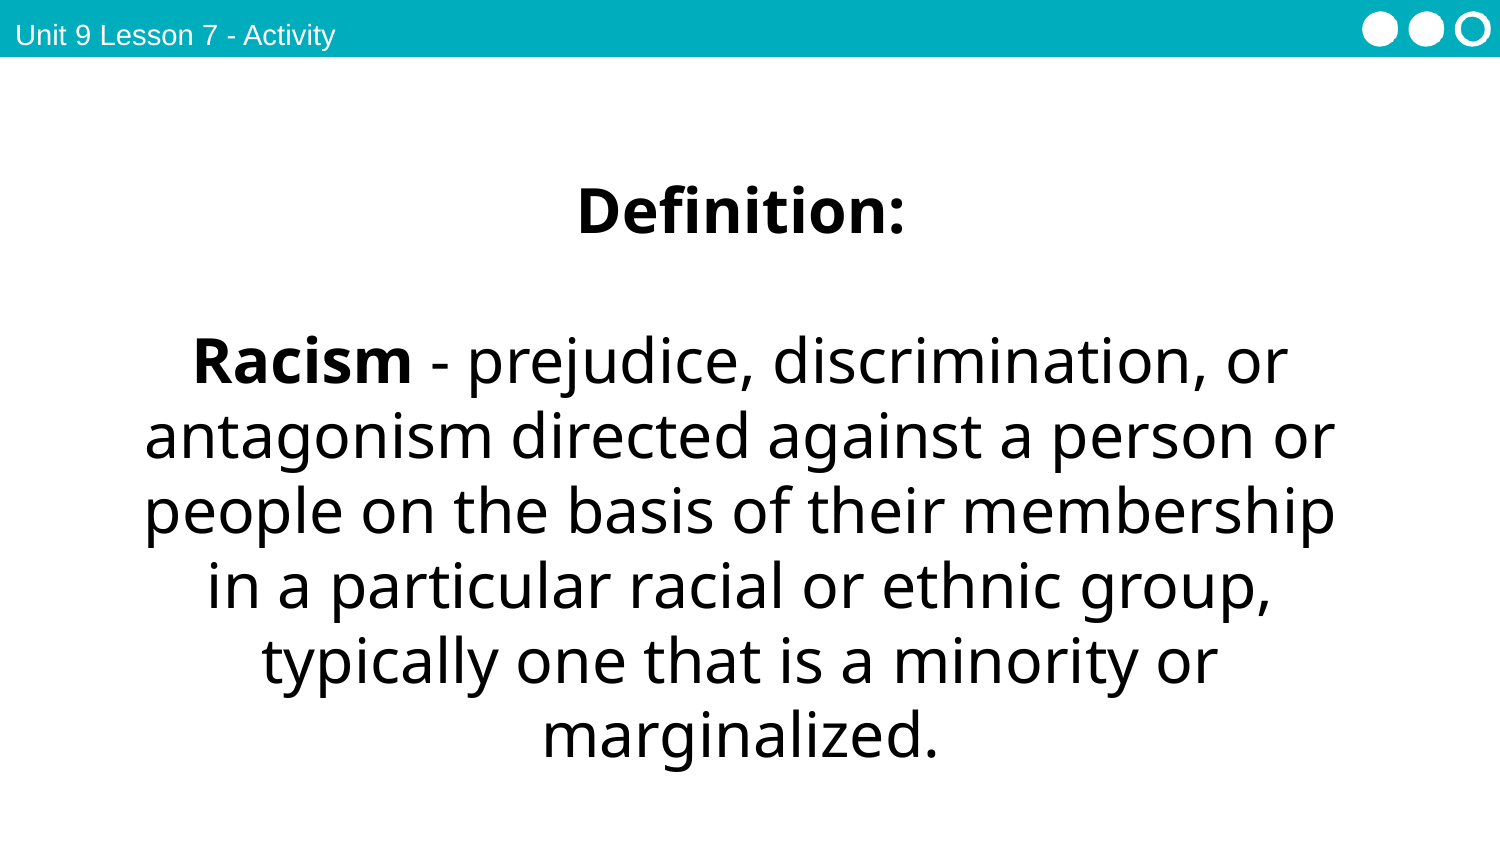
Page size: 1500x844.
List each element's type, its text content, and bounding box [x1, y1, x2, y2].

text_box Definition: Racism - prejudice, discrimination, or antagonism directed against a person or people on the basis of their membership in a particular racial or ethnic group, typically one that is a minority or marginalized. Source: Oxford Lanuages [108, 155, 1374, 733]
picture [0, 0, 1500, 844]
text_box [1364, 13, 1488, 45]
text_box Unit 9 Lesson 7 - Activity [0, 0, 750, 58]
